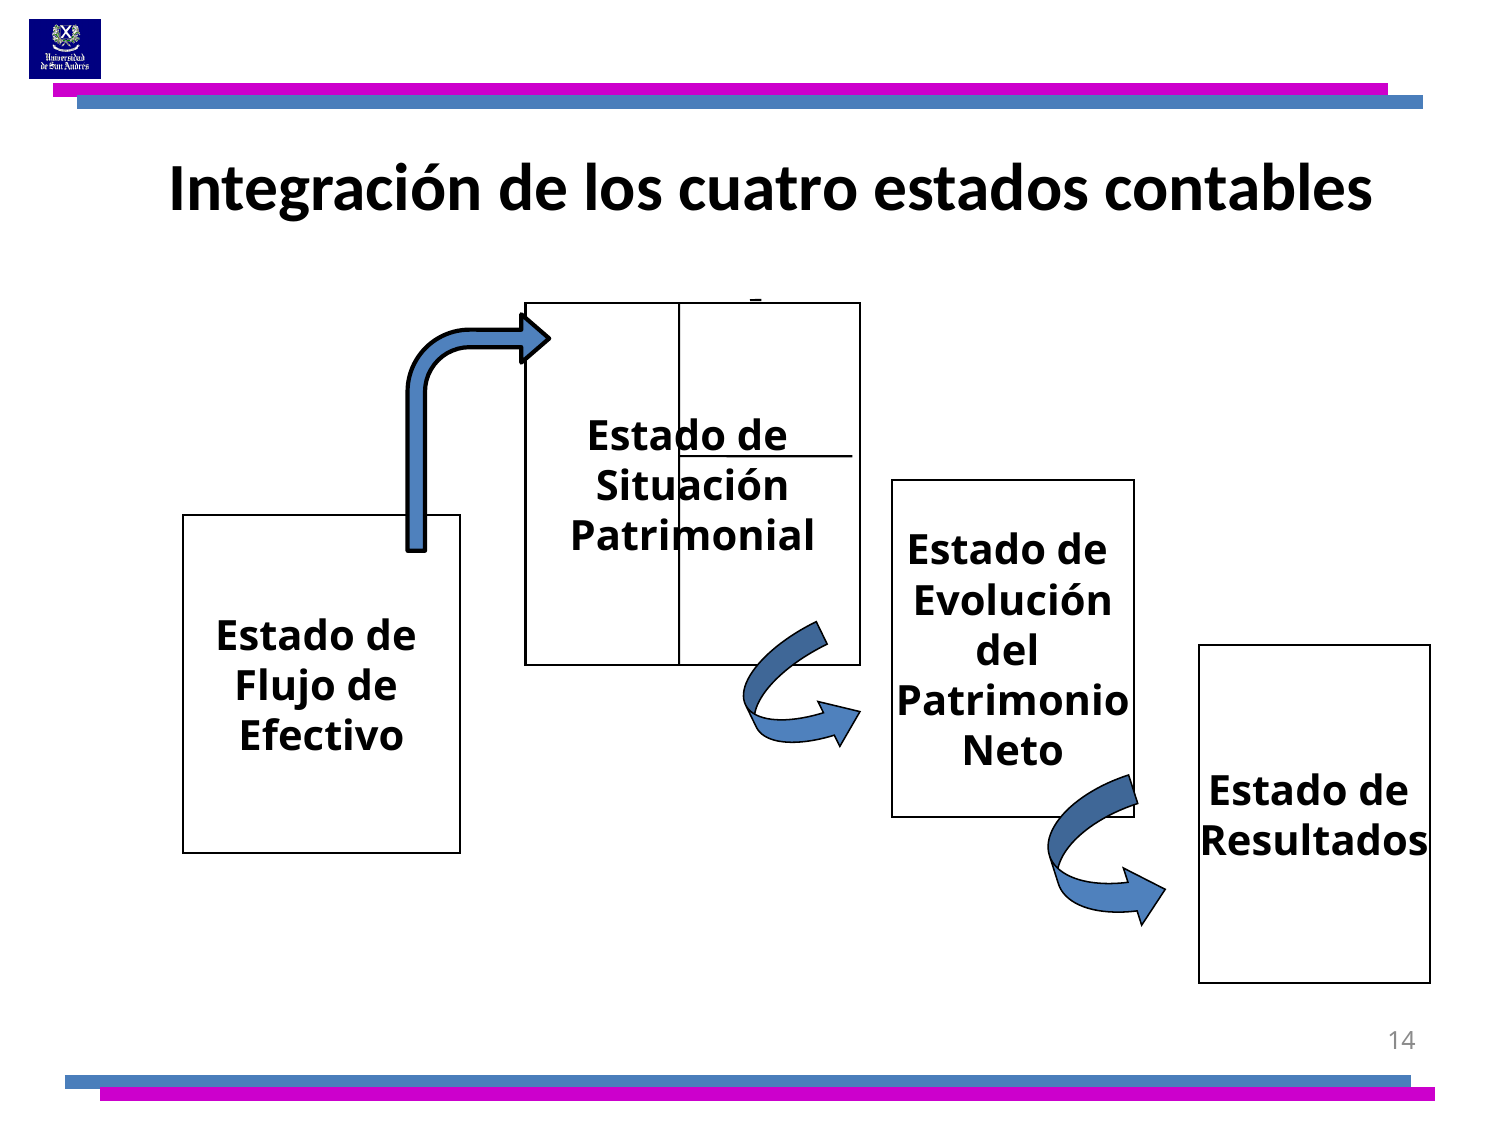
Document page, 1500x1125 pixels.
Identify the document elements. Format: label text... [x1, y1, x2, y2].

text_box Estado de Flujo de Efectivo [183, 515, 460, 853]
text_box Estado de Evolución del Patrimonio Neto [891, 479, 1134, 818]
text_box Estado de Situación Patrimonial [525, 302, 679, 665]
slide_number 14 [1080, 1011, 1431, 1072]
title Integración de los cuatro estados contables [100, 101, 1443, 265]
text_box Estado de Situación Patrimonial [680, 302, 861, 665]
text_box [405, 312, 552, 553]
text_box Estado de Resultados [1198, 645, 1430, 983]
picture [29, 18, 101, 79]
text_box [743, 621, 860, 747]
text_box [1048, 774, 1166, 926]
